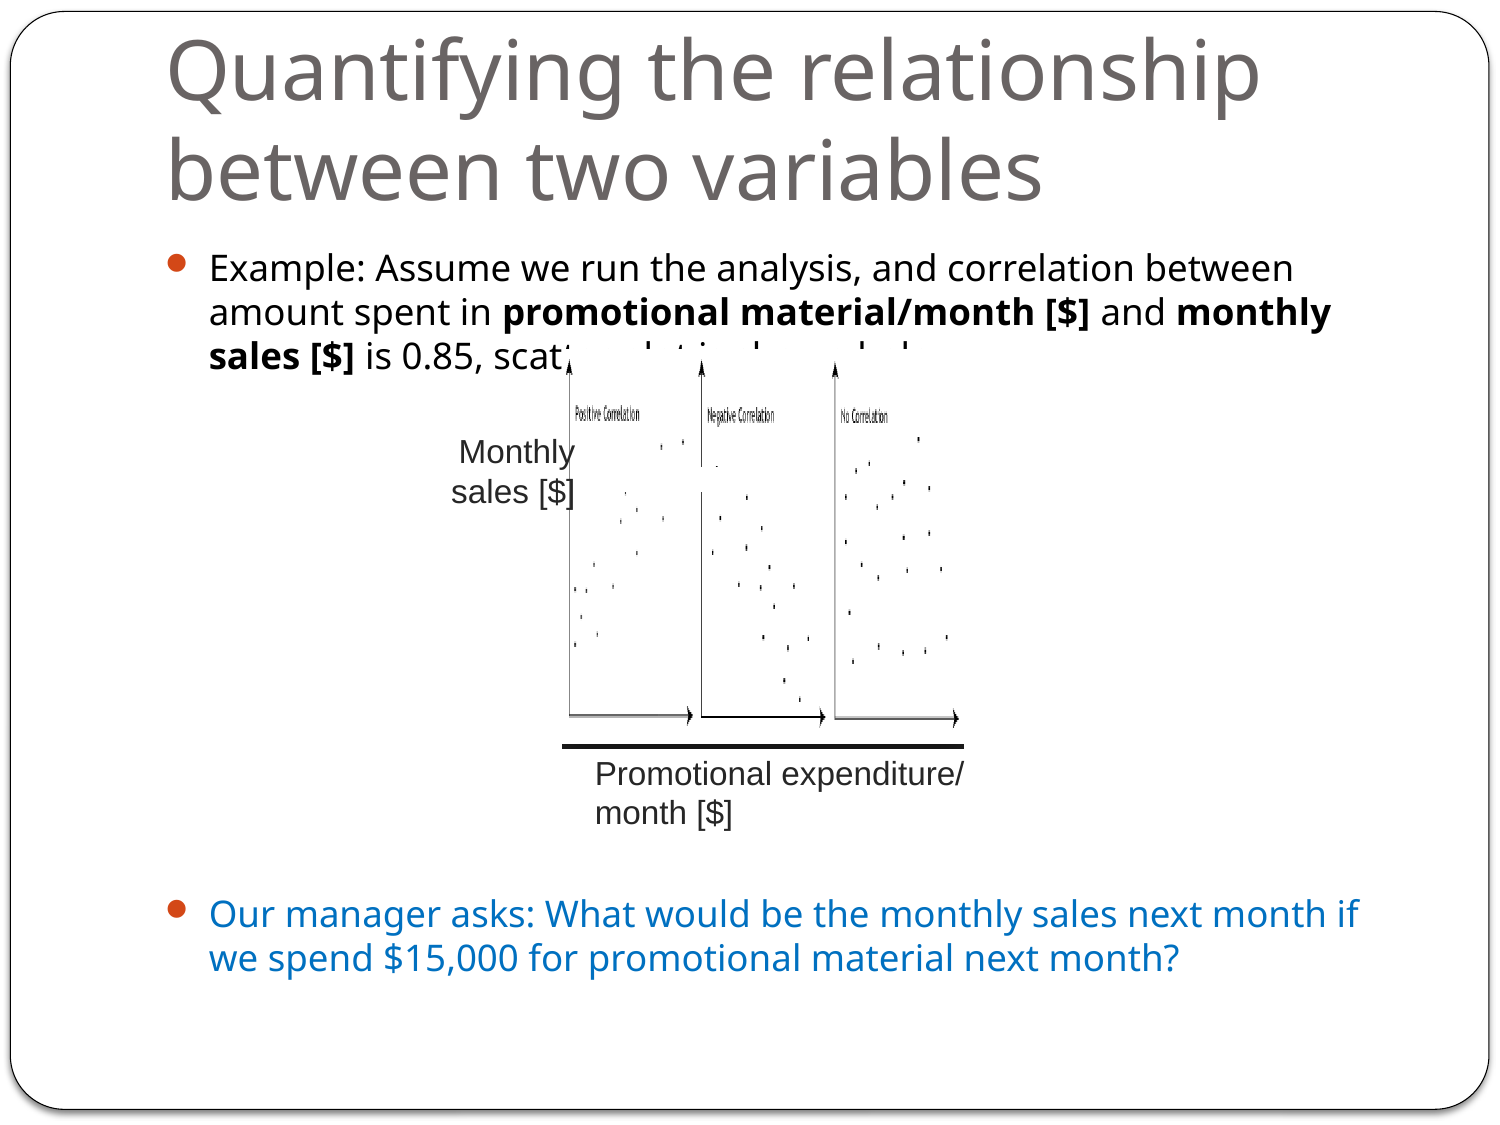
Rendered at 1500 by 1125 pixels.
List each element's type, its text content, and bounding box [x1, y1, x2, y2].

picture [562, 349, 964, 749]
text_box Monthly sales [$] [369, 422, 556, 518]
title Quantifying the relationship between two variables [150, 45, 1425, 233]
text_box Promotional expenditure/ month [$] [580, 744, 1040, 839]
list Example: Assume we run the analysis, and correlation between amount spent in promotional material/month [$] and monthly sales [$] is 0.85, scatter plot is shown below Our manager asks: What would be the monthly sales next month if we spend $15,000 for promotional material next month? [150, 237, 1425, 988]
